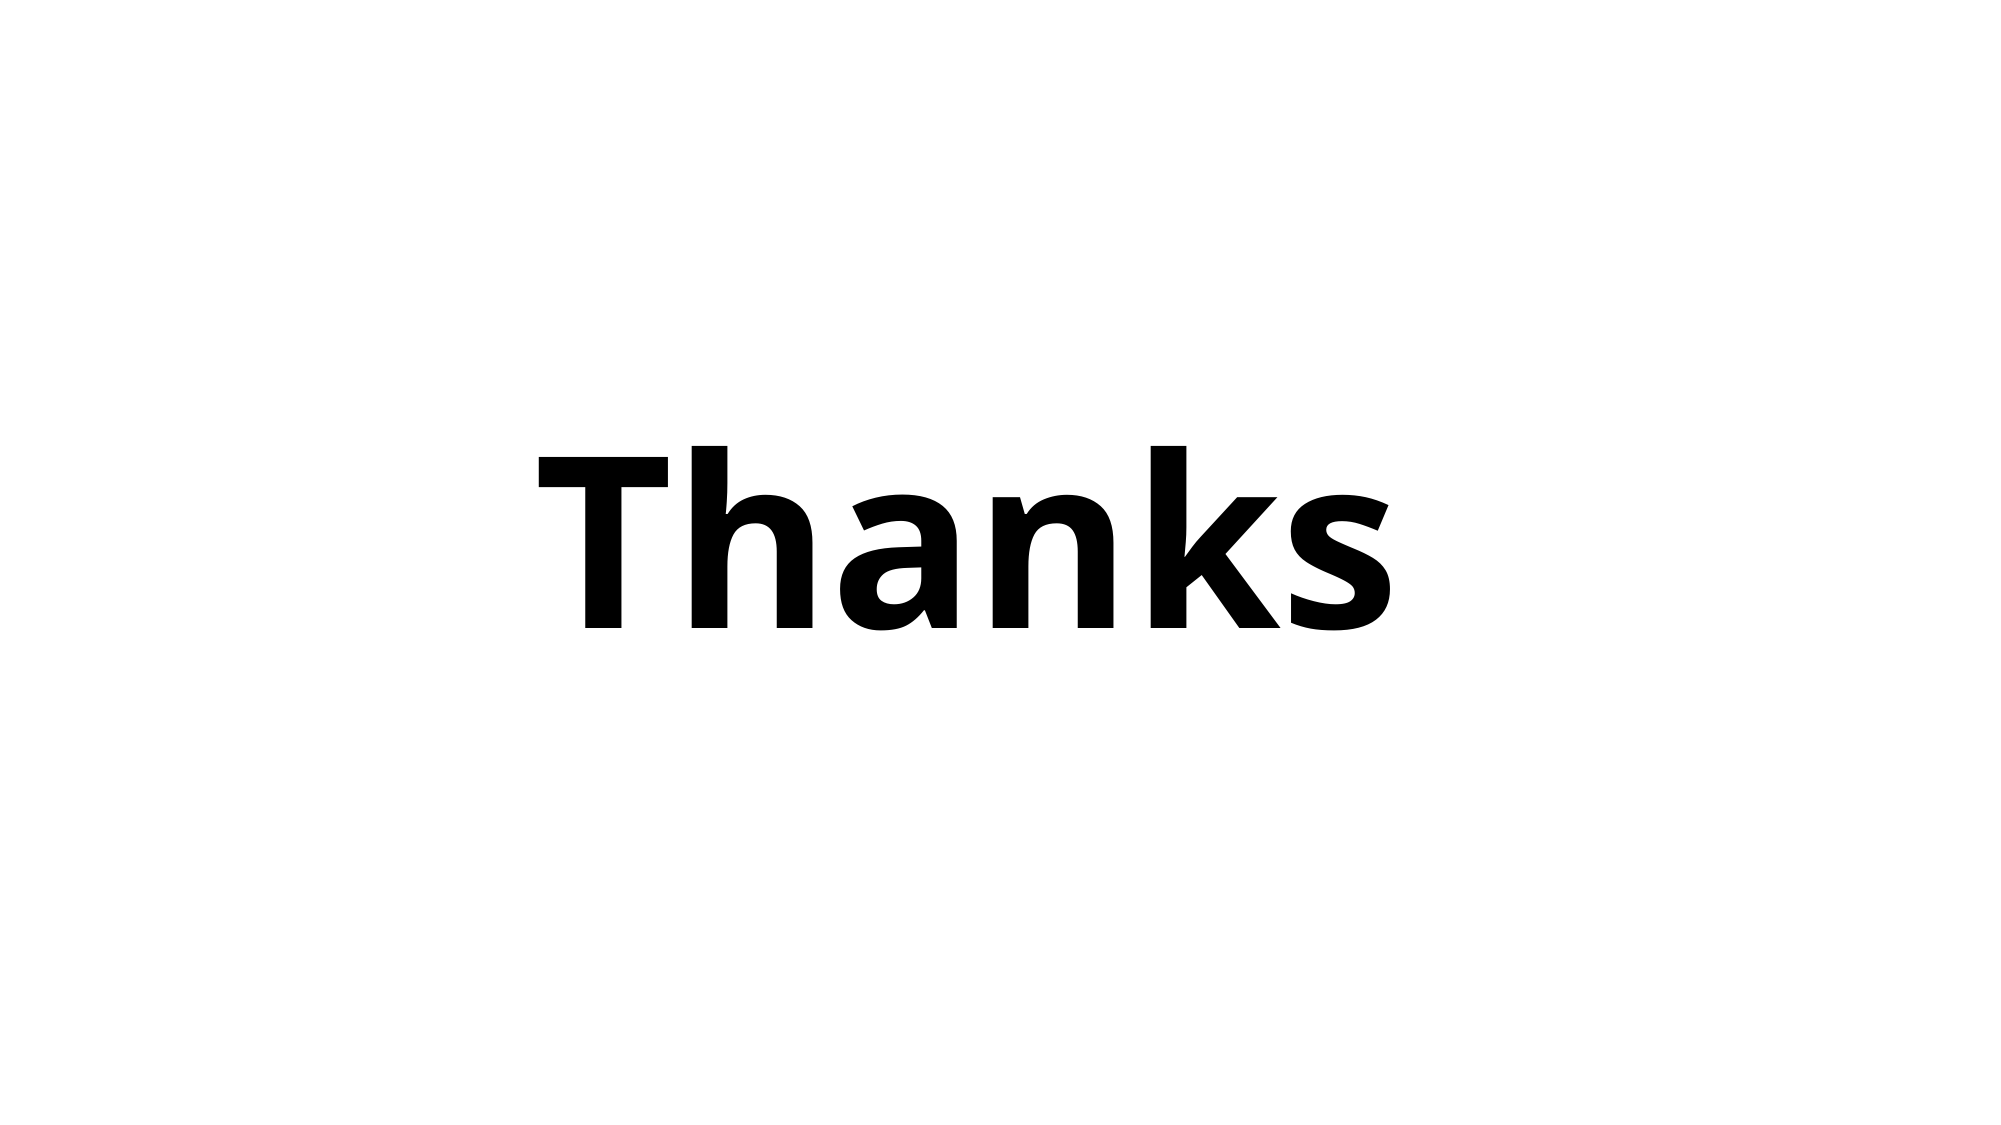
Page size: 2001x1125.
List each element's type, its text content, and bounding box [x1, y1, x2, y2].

text_box Thanks [482, 381, 1452, 684]
